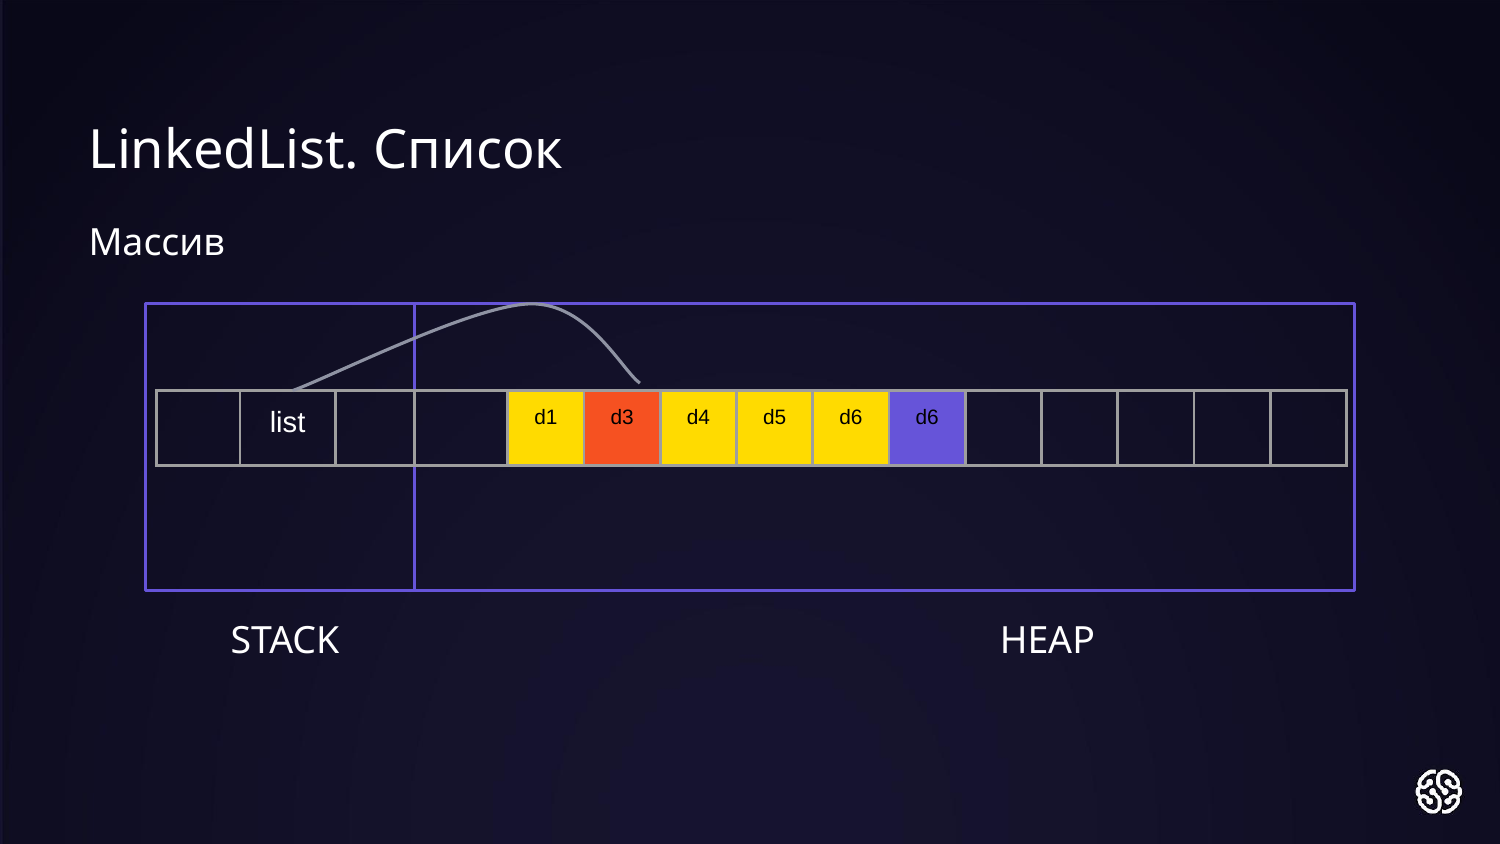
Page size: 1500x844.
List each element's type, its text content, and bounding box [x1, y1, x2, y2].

table_header d6 [814, 392, 888, 464]
table_header list [241, 392, 334, 464]
table_header [158, 392, 239, 464]
text_box HEAP [934, 603, 1170, 662]
table_header d3 [585, 392, 659, 464]
text_box STACK [179, 603, 391, 662]
table_header [1043, 392, 1116, 464]
subtitle LinkedList. Список [88, 0, 1412, 398]
table_header d4 [662, 392, 735, 464]
table_header [1119, 392, 1193, 464]
text_box [292, 303, 640, 391]
table_header [1272, 392, 1345, 464]
table_header [416, 392, 506, 464]
table_header d5 [738, 392, 811, 464]
text_box [414, 303, 1355, 591]
table_header [967, 392, 1040, 464]
table_header d6 [890, 392, 964, 464]
table_header d1 [509, 392, 583, 464]
table_header [1195, 392, 1269, 464]
text_box [145, 303, 414, 591]
picture [0, 0, 1500, 844]
table_header [337, 392, 413, 464]
